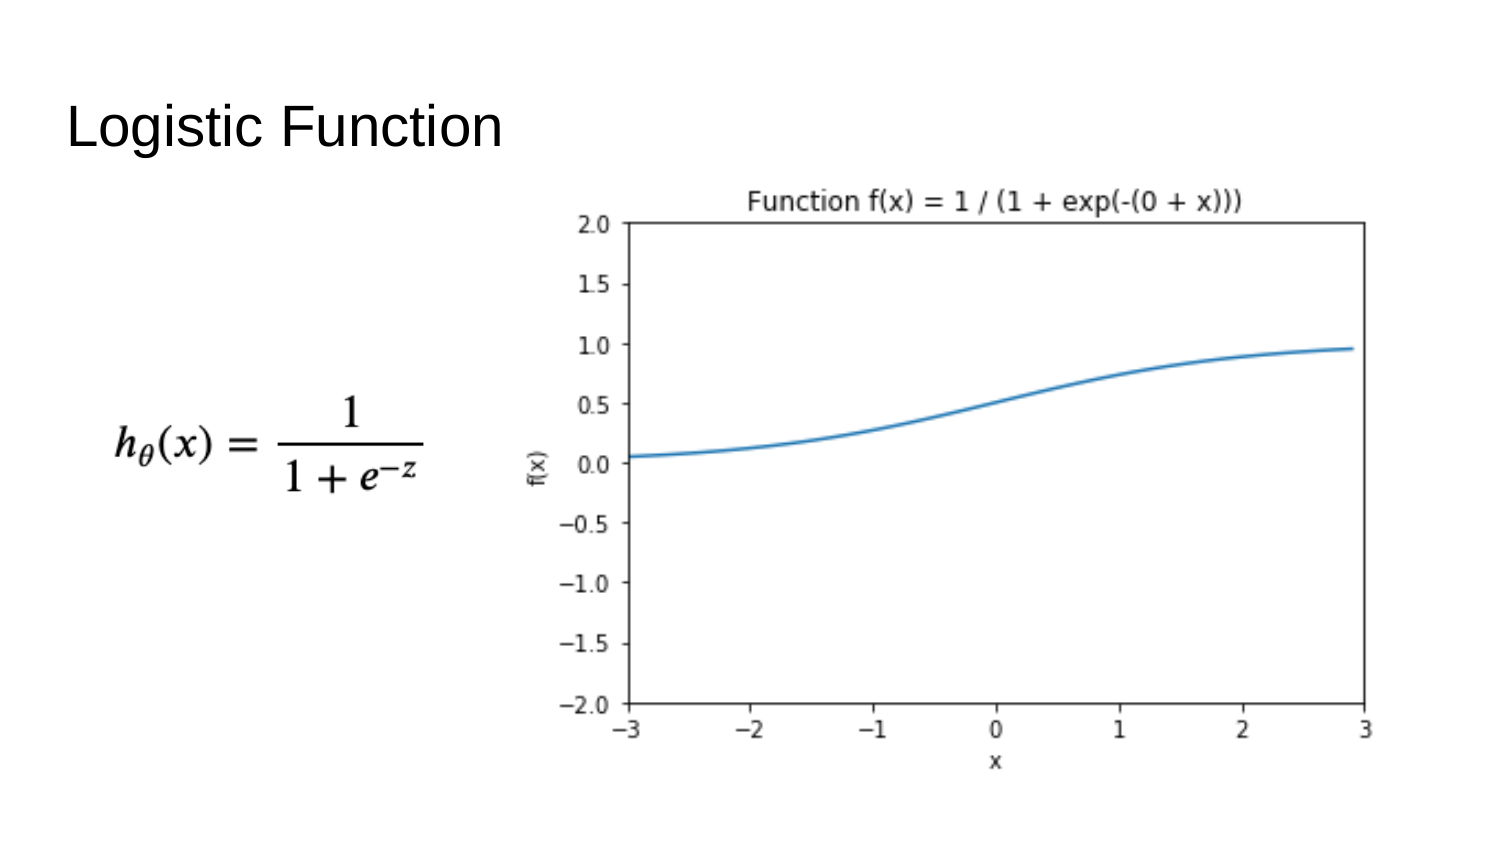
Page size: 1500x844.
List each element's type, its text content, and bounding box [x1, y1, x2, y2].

picture [50, 174, 1387, 788]
title Logistic Function [51, 72, 1449, 167]
